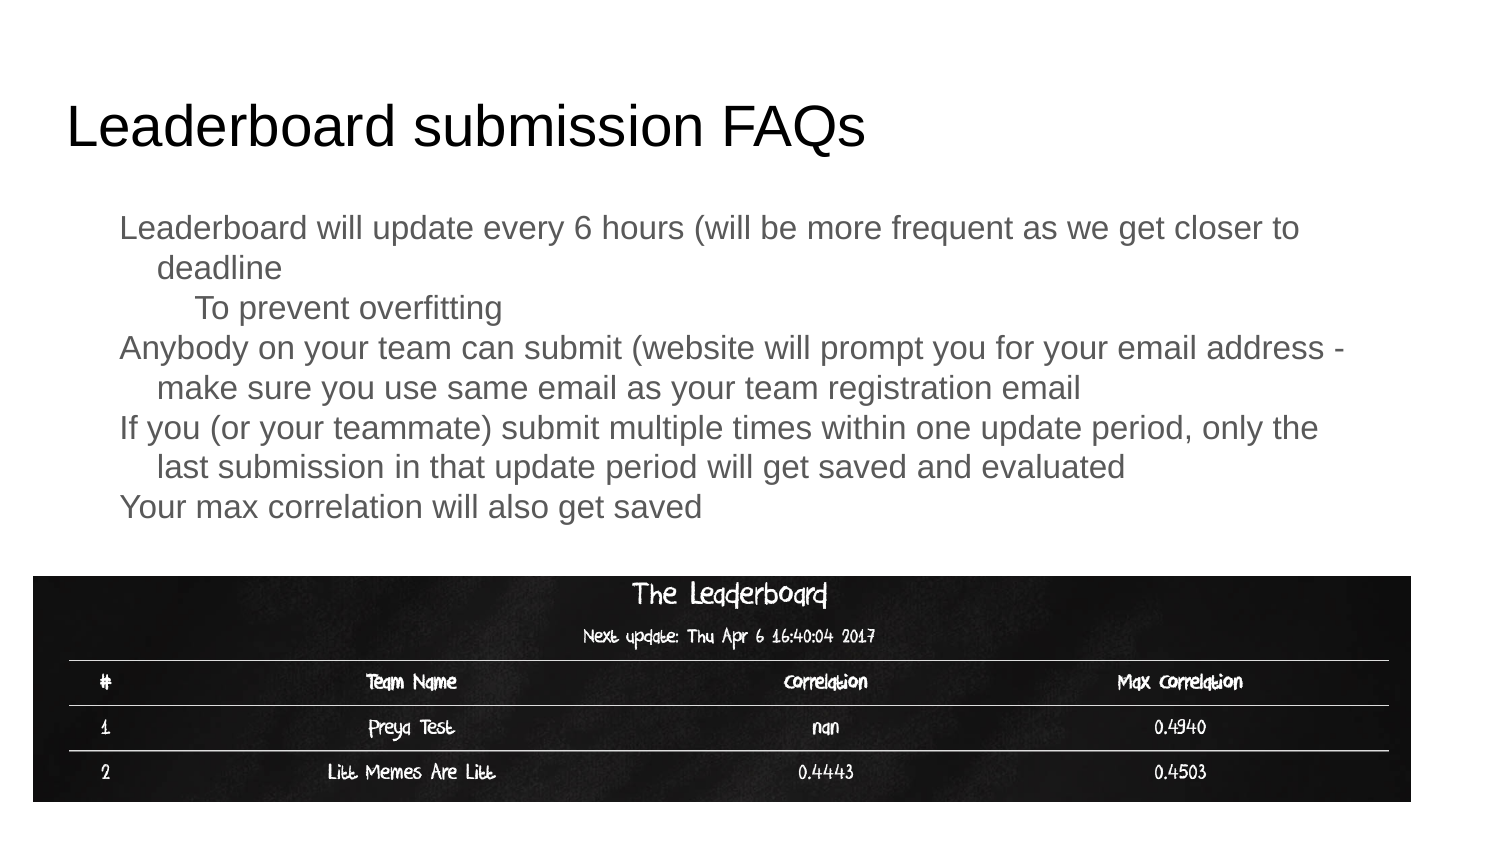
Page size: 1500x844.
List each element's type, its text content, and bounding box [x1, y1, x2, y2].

list Leaderboard will update every 6 hours (will be more frequent as we get closer to deadline To prevent overfitting Anybody on your team can submit (website will prompt you for your email address - make sure you use same email as your team registration email If you (or your teammate) submit multiple times within one update period, only the last submission in that update period will get saved and evaluated Your max correlation will also get saved [66, 191, 1378, 574]
title Leaderboard submission FAQs [51, 72, 1449, 167]
picture [33, 575, 1411, 803]
